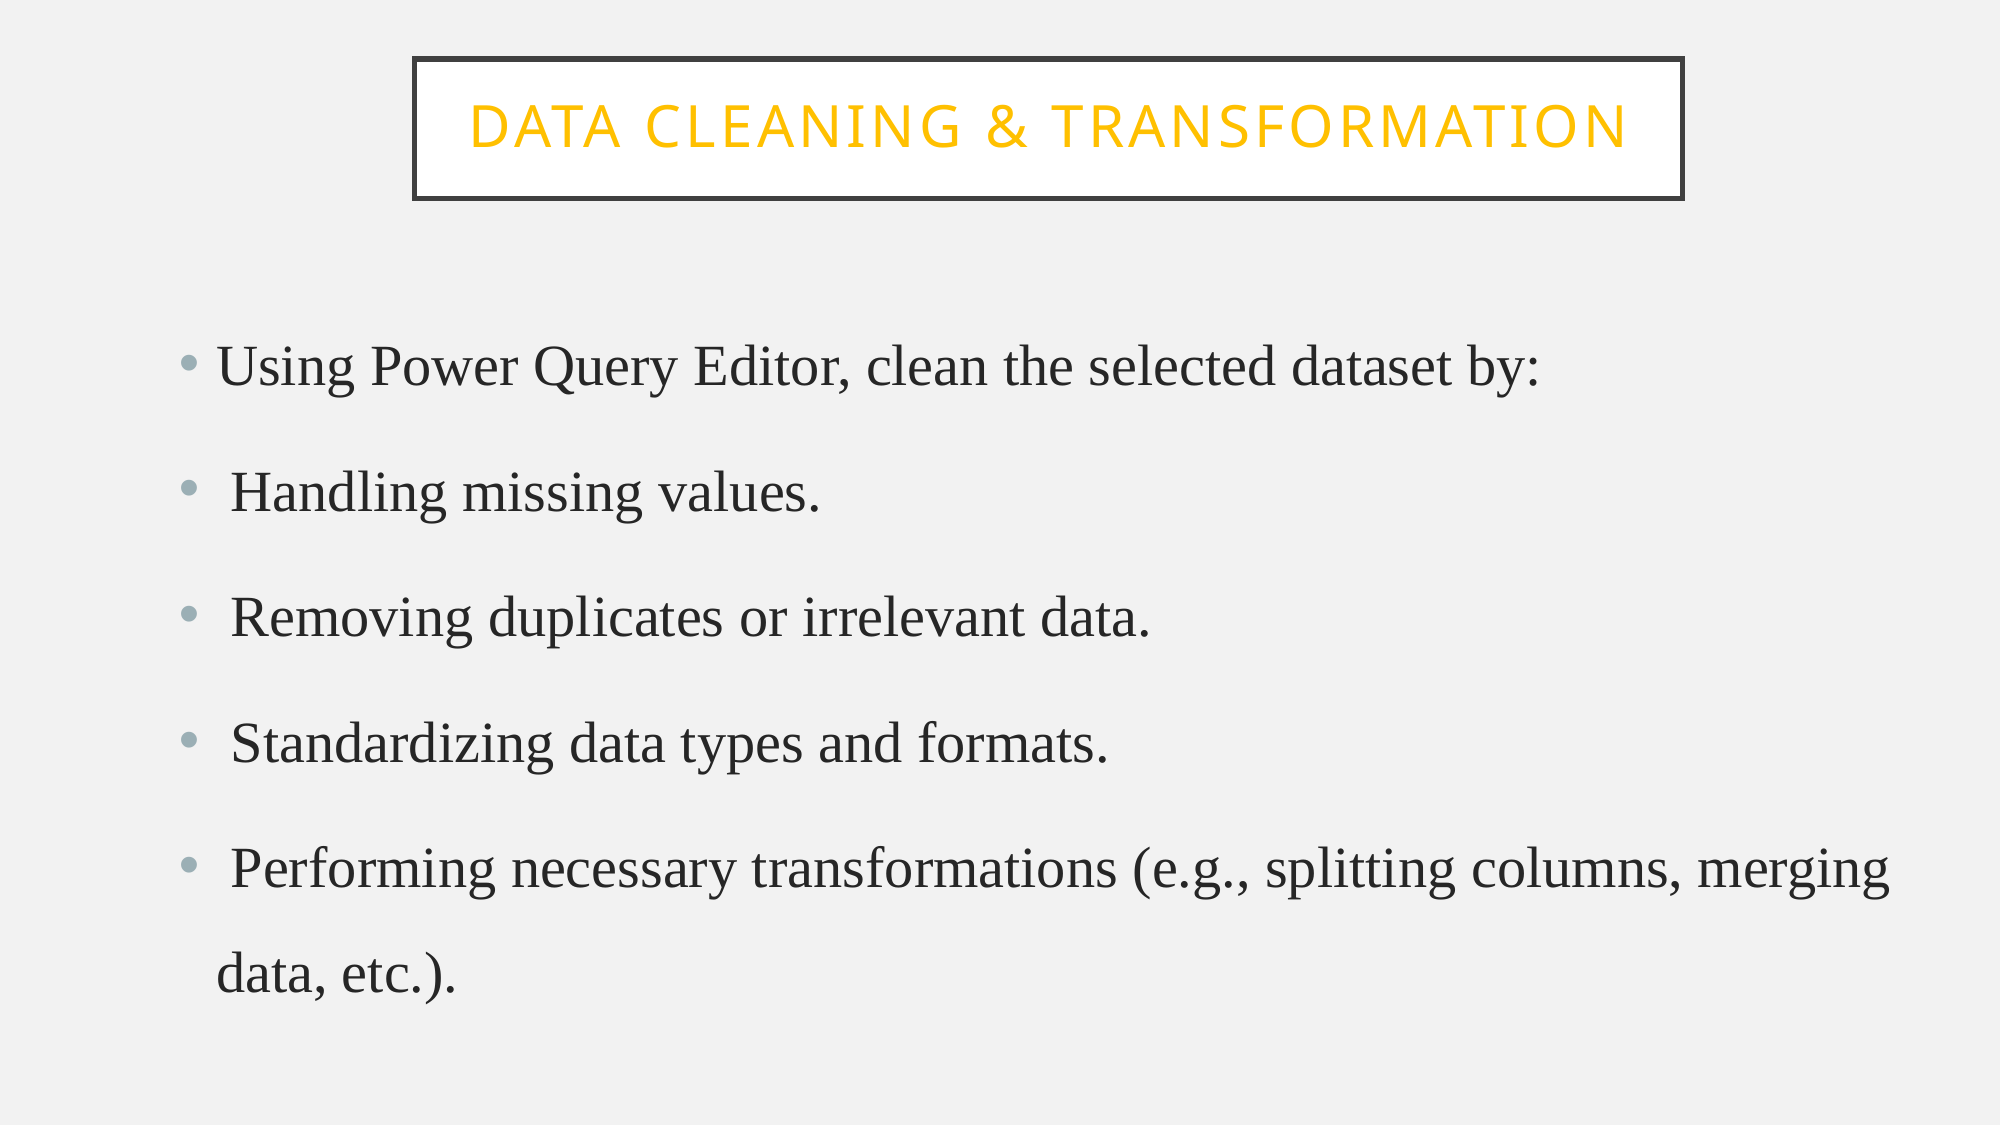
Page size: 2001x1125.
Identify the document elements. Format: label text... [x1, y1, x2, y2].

list Using Power Query Editor, clean the selected dataset by: Handling missing values. Removing duplicates or irrelevant data. Standardizing data types and formats. Performing necessary transformations (e.g., splitting columns, merging data, etc.). [163, 284, 1971, 1041]
title Data Cleaning & Transformation [412, 56, 1685, 201]
